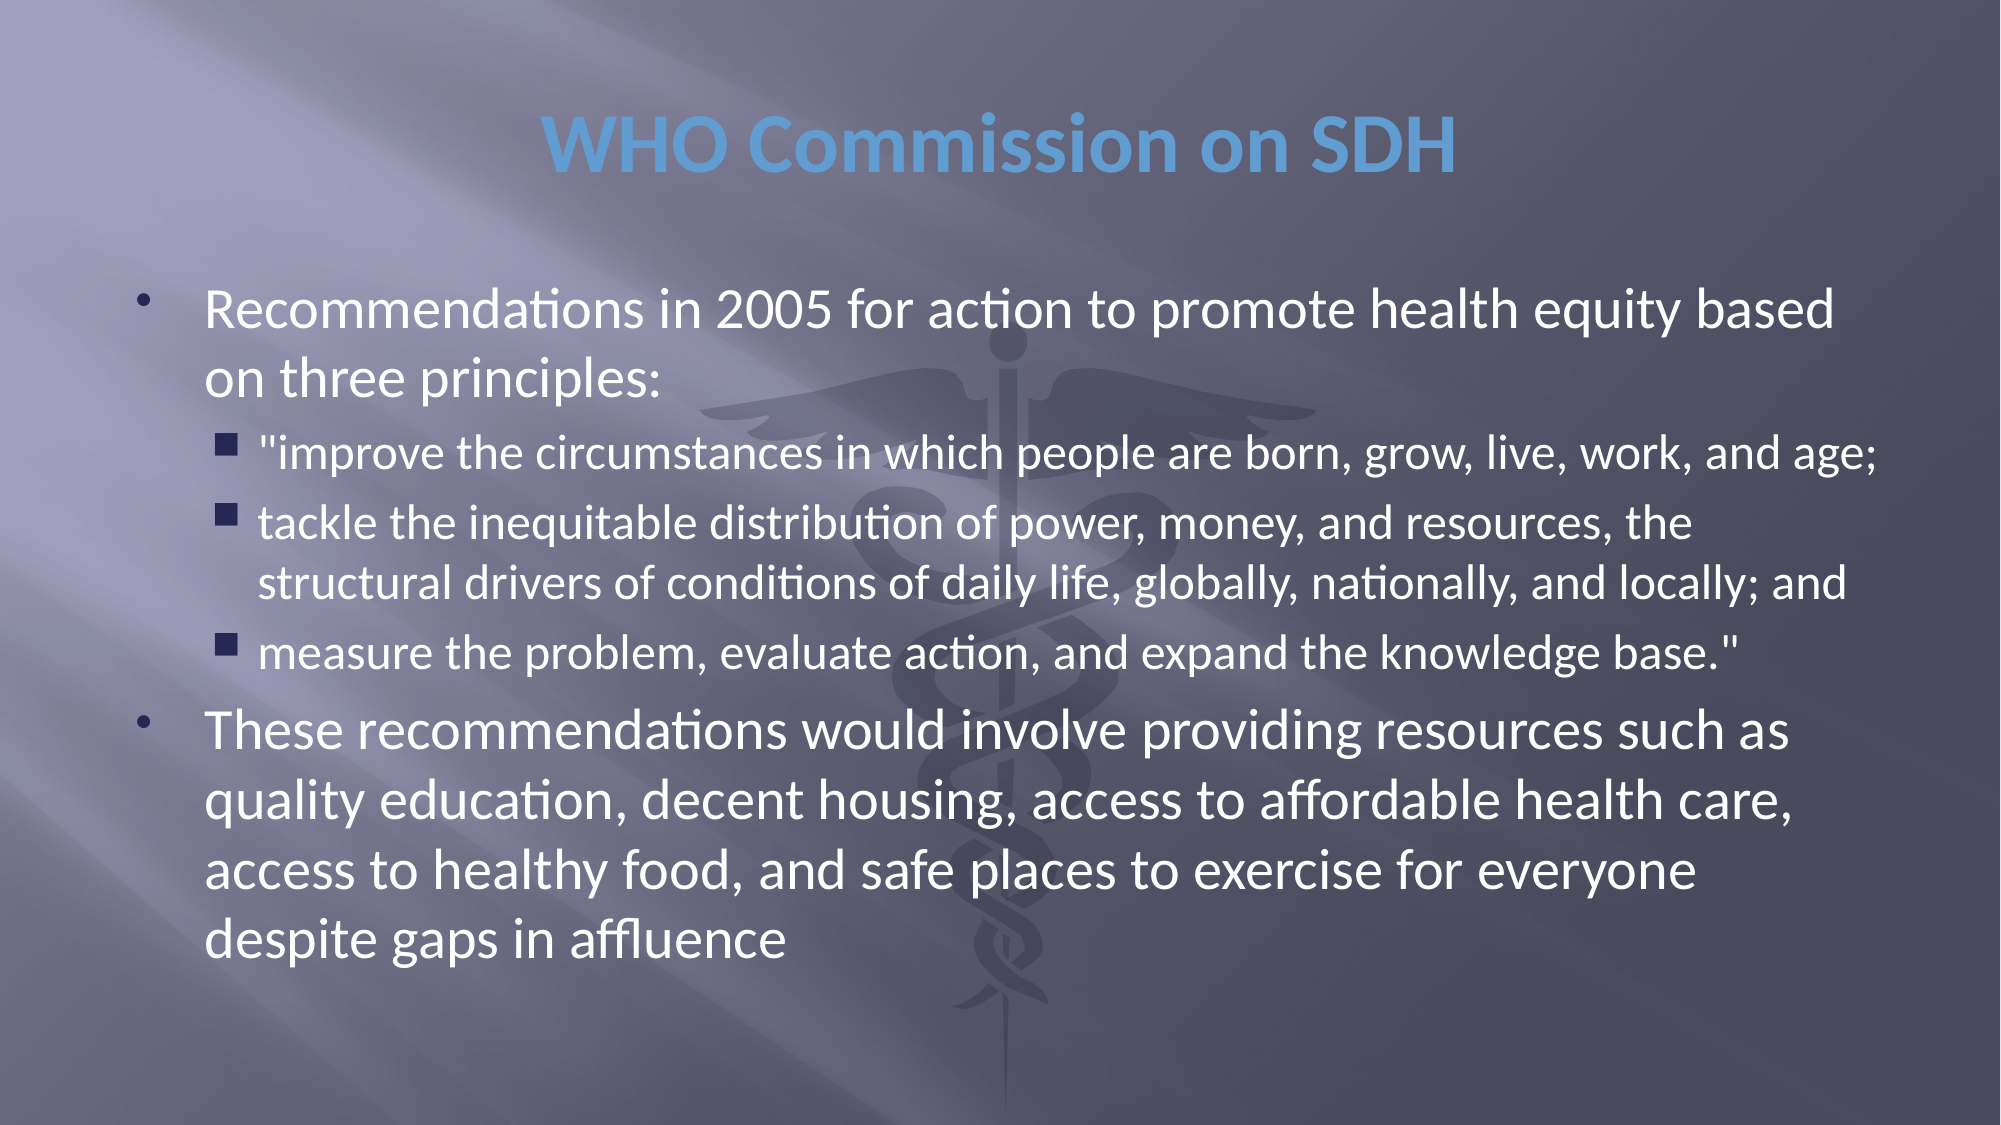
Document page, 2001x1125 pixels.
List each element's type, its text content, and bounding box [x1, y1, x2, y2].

list Recommendations in 2005 for action to promote health equity based on three principles: "improve the circumstances in which people are born, grow, live, work, and age; tackle the inequitable distribution of power, money, and resources, the structural drivers of conditions of daily life, globally, nationally, and locally; and measure the problem, evaluate action, and expand the knowledge base." These recommendations would involve providing resources such as quality education, decent housing, access to affordable health care, access to healthy food, and safe places to exercise for everyone despite gaps in affluence [99, 262, 1900, 1035]
title WHO Commission on SDH [99, 45, 1900, 233]
